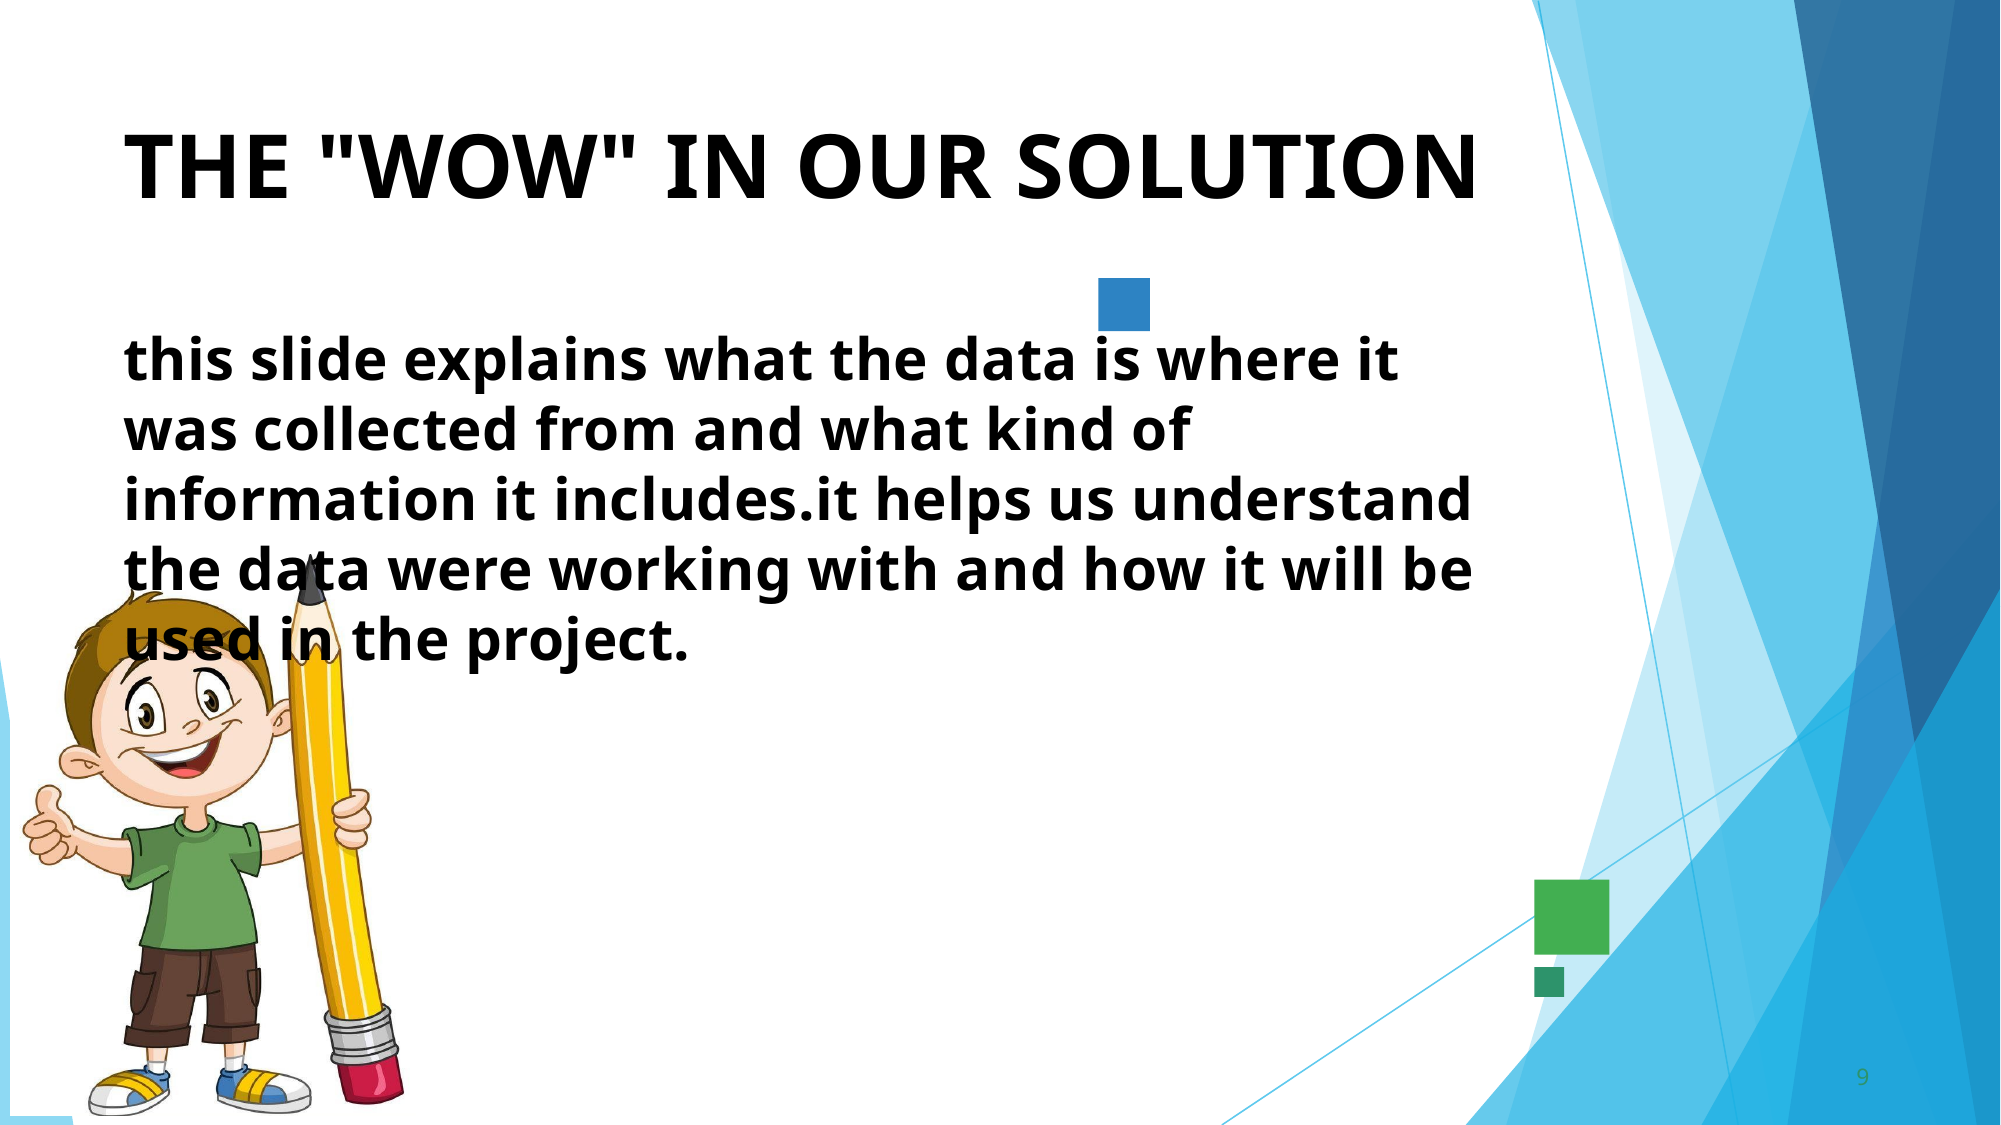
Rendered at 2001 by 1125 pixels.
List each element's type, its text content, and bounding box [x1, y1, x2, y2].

title THE "WOW" IN OUR SOLUTION this slide explains what the data is where it was collected from and what kind of information it includes.it helps us understand the data were working with and how it will be used in the project. [121, 107, 1513, 673]
picture [10, 554, 416, 1116]
text_box [1534, 967, 1565, 997]
text_box [1534, 879, 1610, 955]
text_box 9 [1849, 1061, 1888, 1095]
text_box [449, 386, 1850, 543]
